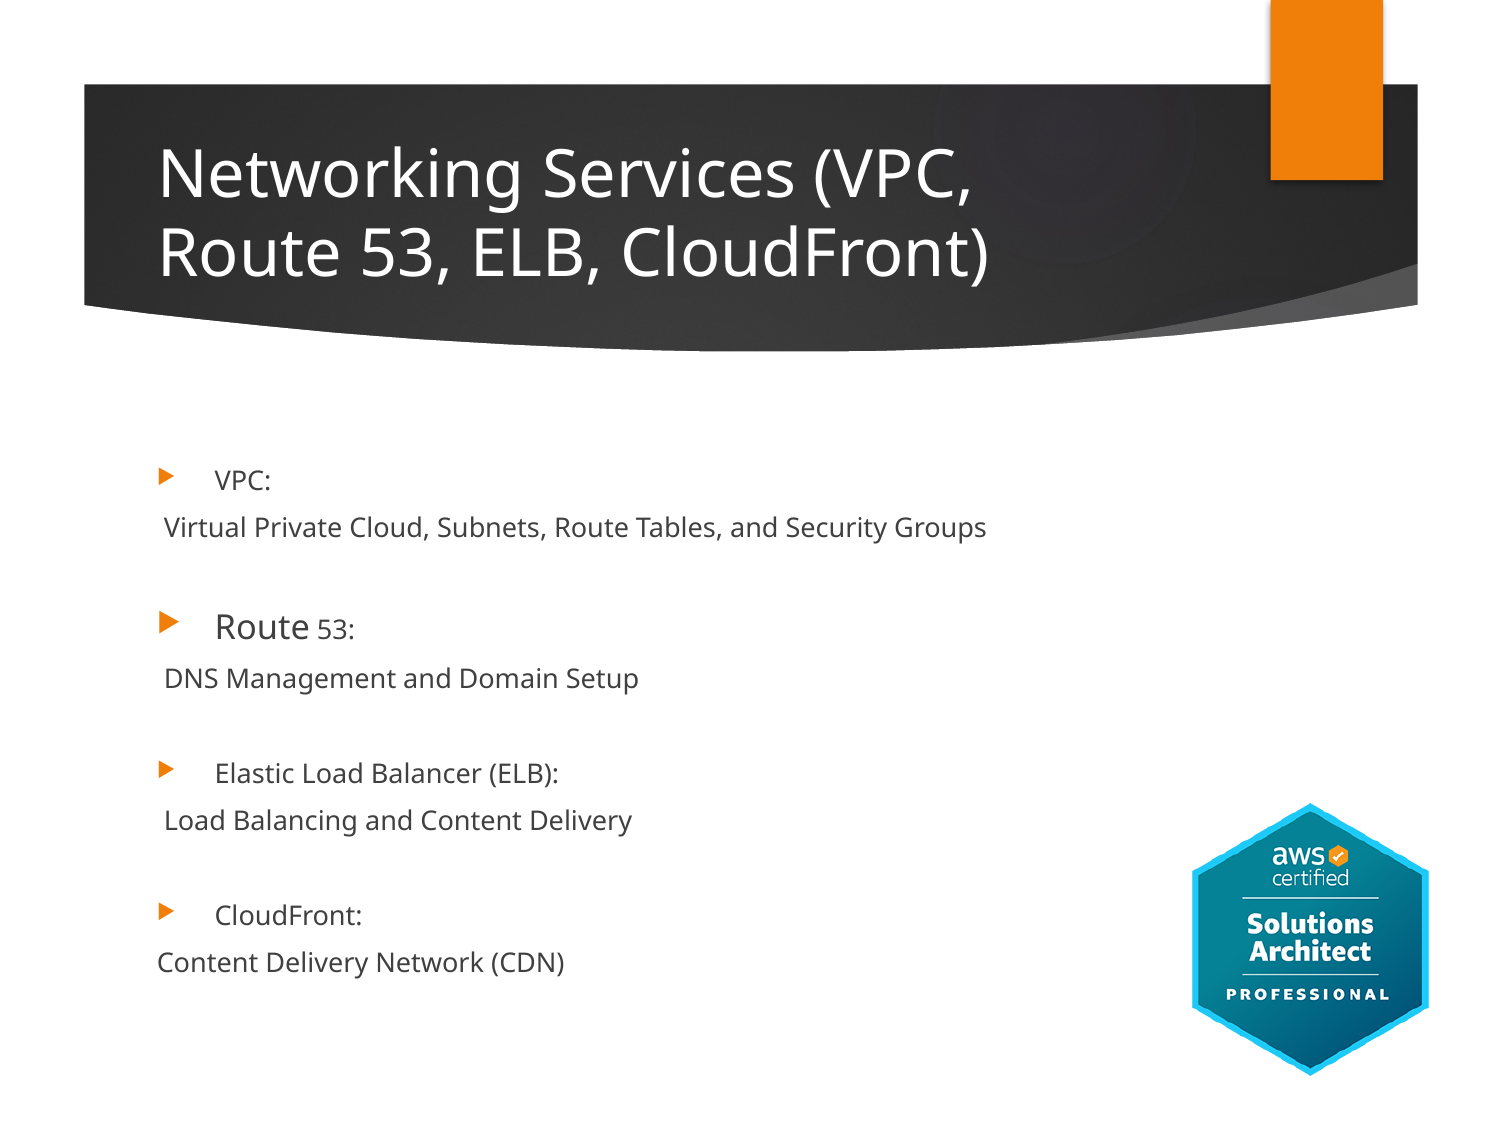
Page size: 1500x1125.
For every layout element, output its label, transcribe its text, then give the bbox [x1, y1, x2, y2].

picture [1170, 799, 1450, 1079]
title Networking Services (VPC, Route 53, ELB, CloudFront) [142, 152, 1183, 269]
list VPC: Virtual Private Cloud, Subnets, Route Tables, and Security Groups Route 53: DNS Management and Domain Setup Elastic Load Balancer (ELB): Load Balancing and Content Delivery CloudFront: Content Delivery Network (CDN) [141, 408, 1183, 988]
